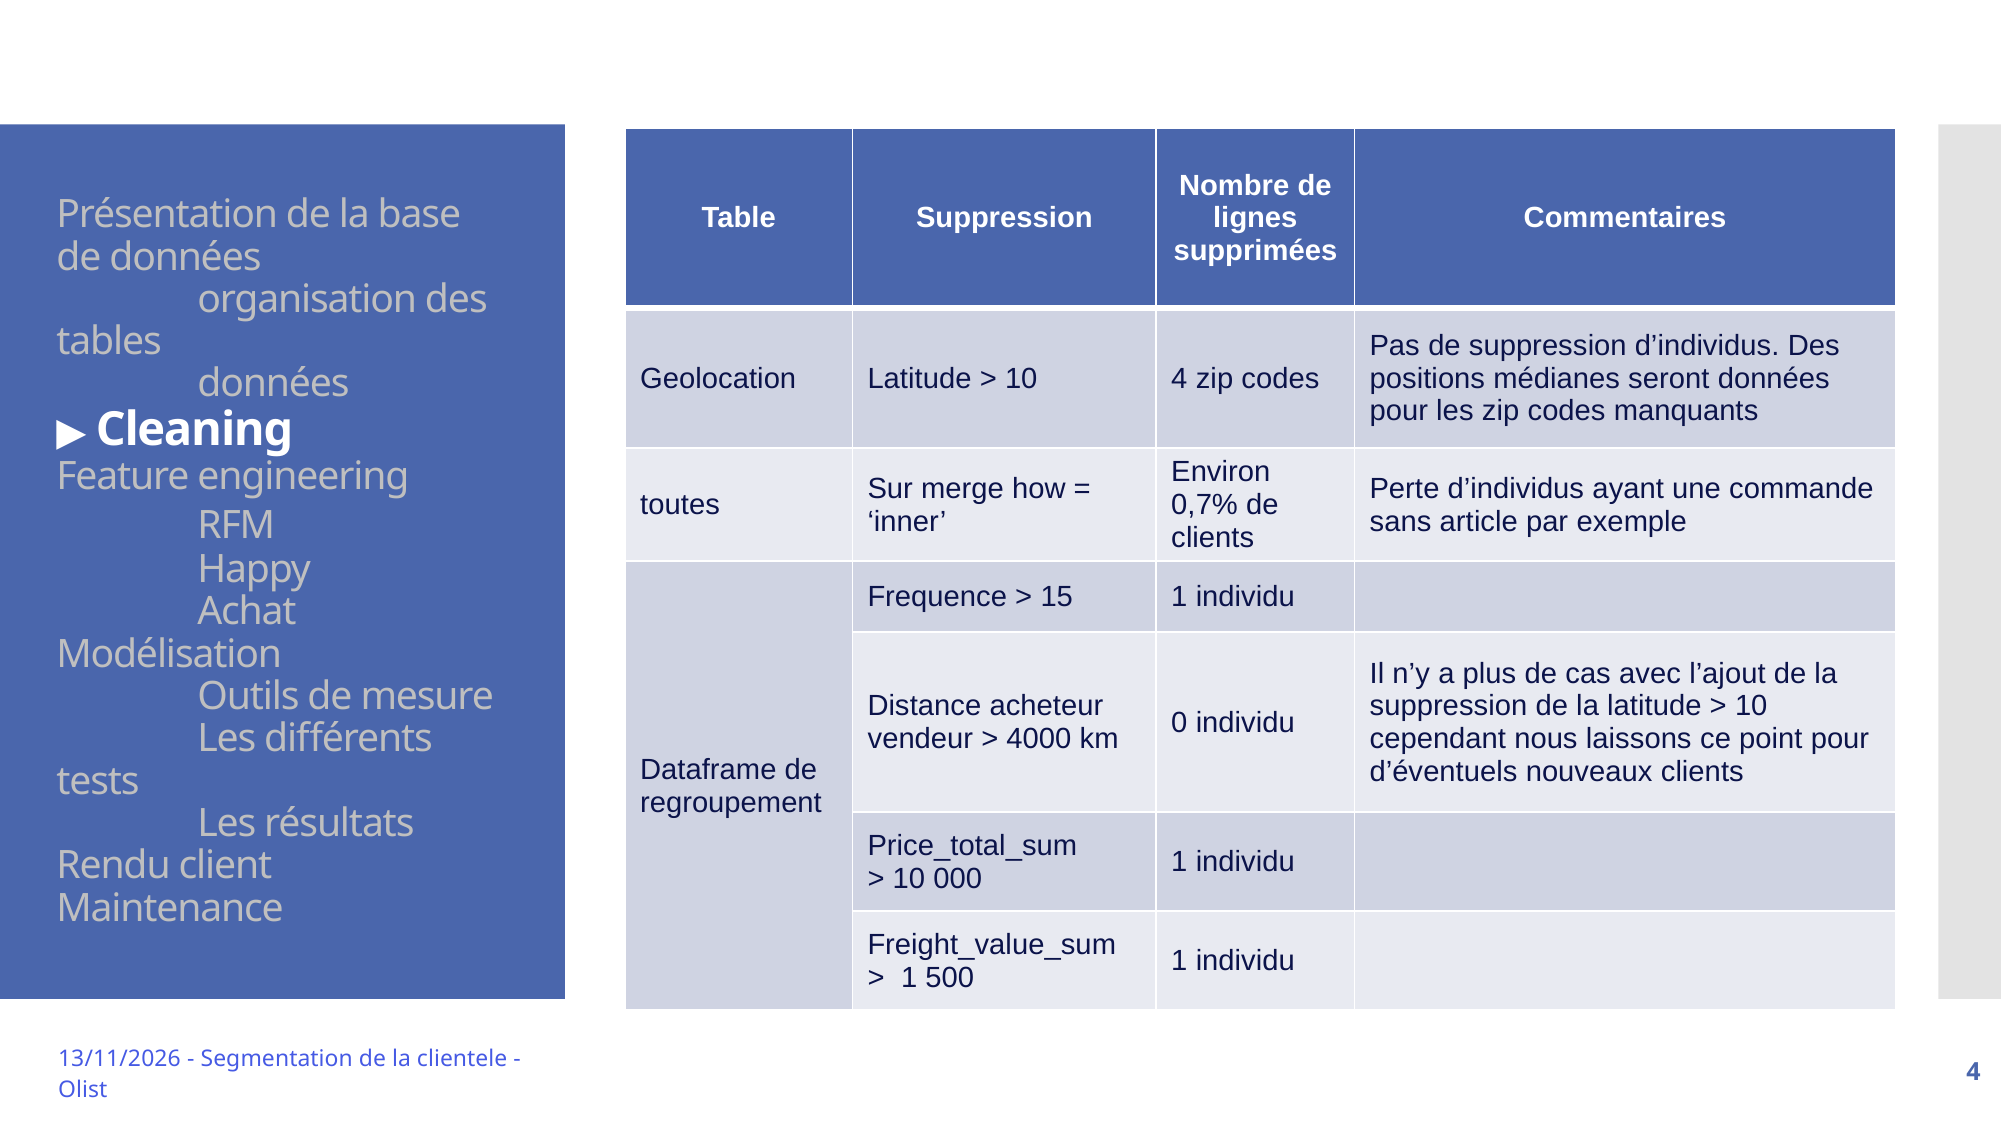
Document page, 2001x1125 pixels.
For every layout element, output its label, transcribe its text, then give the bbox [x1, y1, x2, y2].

table_cell Latitude > 10 [853, 311, 1155, 447]
slide_number 4 [1744, 1042, 1996, 1103]
table_cell [1355, 562, 1895, 631]
table_cell Environ 0,7% de clients [1157, 449, 1354, 560]
title Présentation de la base de données organisation des tables données ▶︎ Cleaning Feature engineering RFM Happy Achat Modélisation Outils de mesure Les différents tests Les résultats Rendu client Maintenance [41, 184, 525, 940]
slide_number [43, 1042, 575, 1103]
table_cell 1 individu [1157, 912, 1354, 1009]
table_header Nombre de lignes supprimées [1157, 129, 1354, 305]
table_cell Perte d’individus ayant une commande sans article par exemple [1355, 449, 1895, 560]
table_cell Pas de suppression d’individus. Des positions médianes seront données pour les zip codes manquants [1355, 311, 1895, 447]
table_cell 0 individu [1157, 633, 1354, 811]
table_cell [1355, 912, 1895, 1009]
table_cell Frequence > 15 [853, 562, 1155, 631]
table_cell Distance acheteur vendeur > 4000 km [853, 633, 1155, 811]
table_cell Il n’y a plus de cas avec l’ajout de la suppression de la latitude > 10 cependant nous laissons ce point pour d’éventuels nouveaux clients [1355, 633, 1895, 811]
table_header Suppression [853, 129, 1155, 305]
table_cell Freight_value_sum > 1 500 [853, 912, 1155, 1009]
table_cell 1 individu [1157, 562, 1354, 631]
table_cell 1 individu [1157, 813, 1354, 910]
table_cell Geolocation [626, 311, 852, 447]
table_header Commentaires [1355, 129, 1895, 305]
table_header Table [626, 129, 852, 305]
table_cell Price_total_sum > 10 000 [853, 813, 1155, 910]
table_cell 4 zip codes [1157, 311, 1354, 447]
table_cell Dataframe de regroupement [626, 562, 852, 1009]
table_cell toutes [626, 449, 852, 560]
table_cell [1355, 813, 1895, 910]
table_cell Sur merge how = ‘inner’ [853, 449, 1155, 560]
